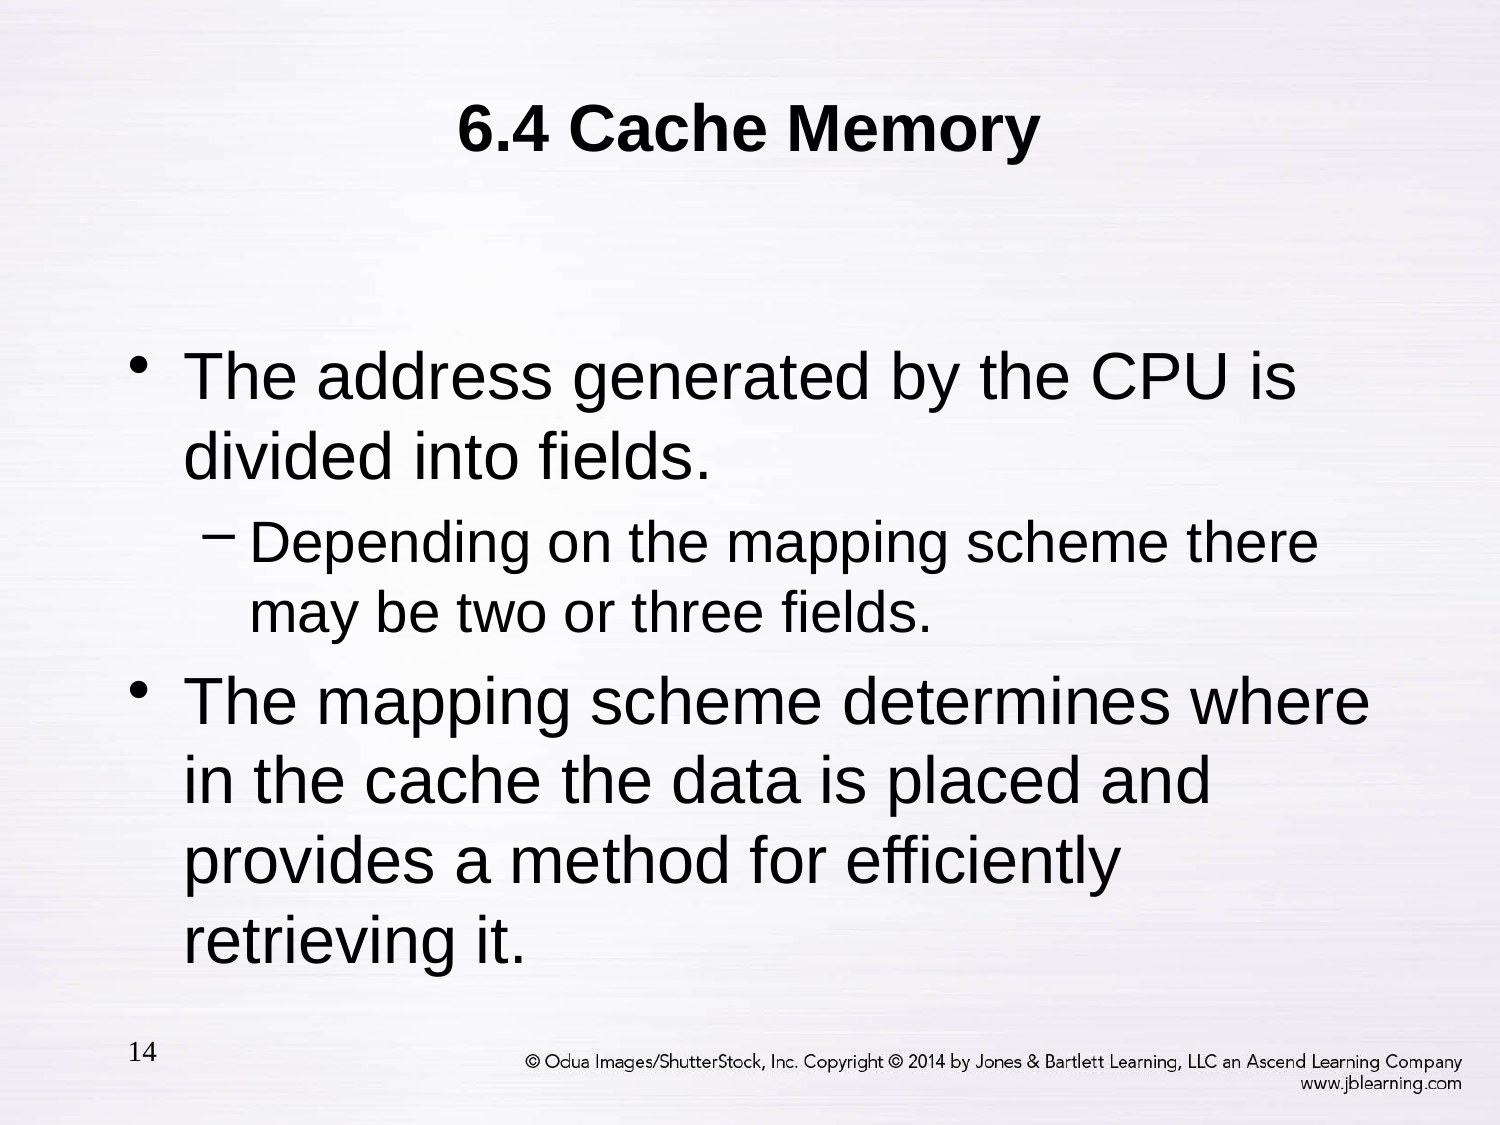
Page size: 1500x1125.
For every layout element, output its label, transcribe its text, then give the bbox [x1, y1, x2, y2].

title 6.4 Cache Memory [112, 62, 1388, 188]
slide_number 14 [112, 1025, 425, 1100]
list The address generated by the CPU is divided into fields. Depending on the mapping scheme there may be two or three fields. The mapping scheme determines where in the cache the data is placed and provides a method for efficiently retrieving it. [112, 324, 1388, 1000]
picture [0, 0, 1500, 1125]
